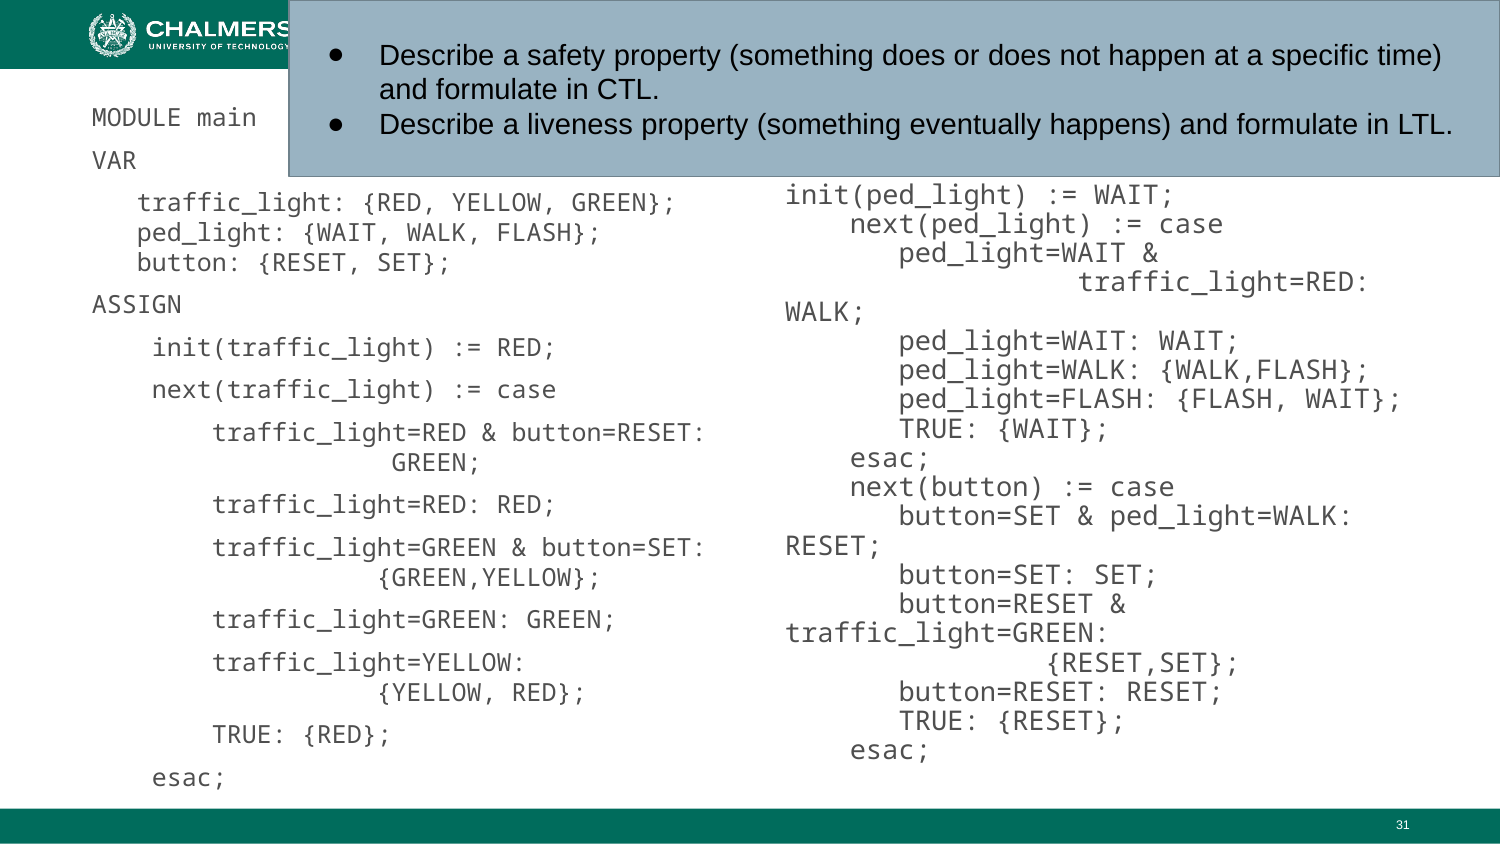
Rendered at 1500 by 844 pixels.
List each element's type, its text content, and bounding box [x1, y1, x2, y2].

list MODULE main VAR traffic_light: {RED, YELLOW, GREEN}; ped_light: {WAIT, WALK, FLASH}; button: {RESET, SET}; ASSIGN init(traffic_light) := RED; next(traffic_light) := case traffic_light=RED & button=RESET: GREEN; traffic_light=RED: RED; traffic_light=GREEN & button=SET: {GREEN,YELLOW}; traffic_light=GREEN: GREEN; traffic_light=YELLOW: {YELLOW, RED}; TRUE: {RED}; esac; [76, 94, 770, 782]
slide_number ‹#› [1074, 809, 1425, 844]
text_box Describe a safety property (something does or does not happen at a specific time) and formulate in CTL. Describe a liveness property (something eventually happens) and formulate in LTL. [289, 0, 1500, 177]
picture [64, 0, 289, 85]
list init(ped_light) := WAIT; next(ped_light) := case ped_light=WAIT & traffic_light=RED: WALK; ped_light=WAIT: WAIT; ped_light=WALK: {WALK,FLASH}; ped_light=FLASH: {FLASH, WAIT}; TRUE: {WAIT}; esac; next(button) := case button=SET & ped_light=WALK: RESET; button=SET: SET; button=RESET & traffic_light=GREEN: {RESET,SET}; button=RESET: RESET; TRUE: {RESET}; esac; [769, 196, 1463, 808]
